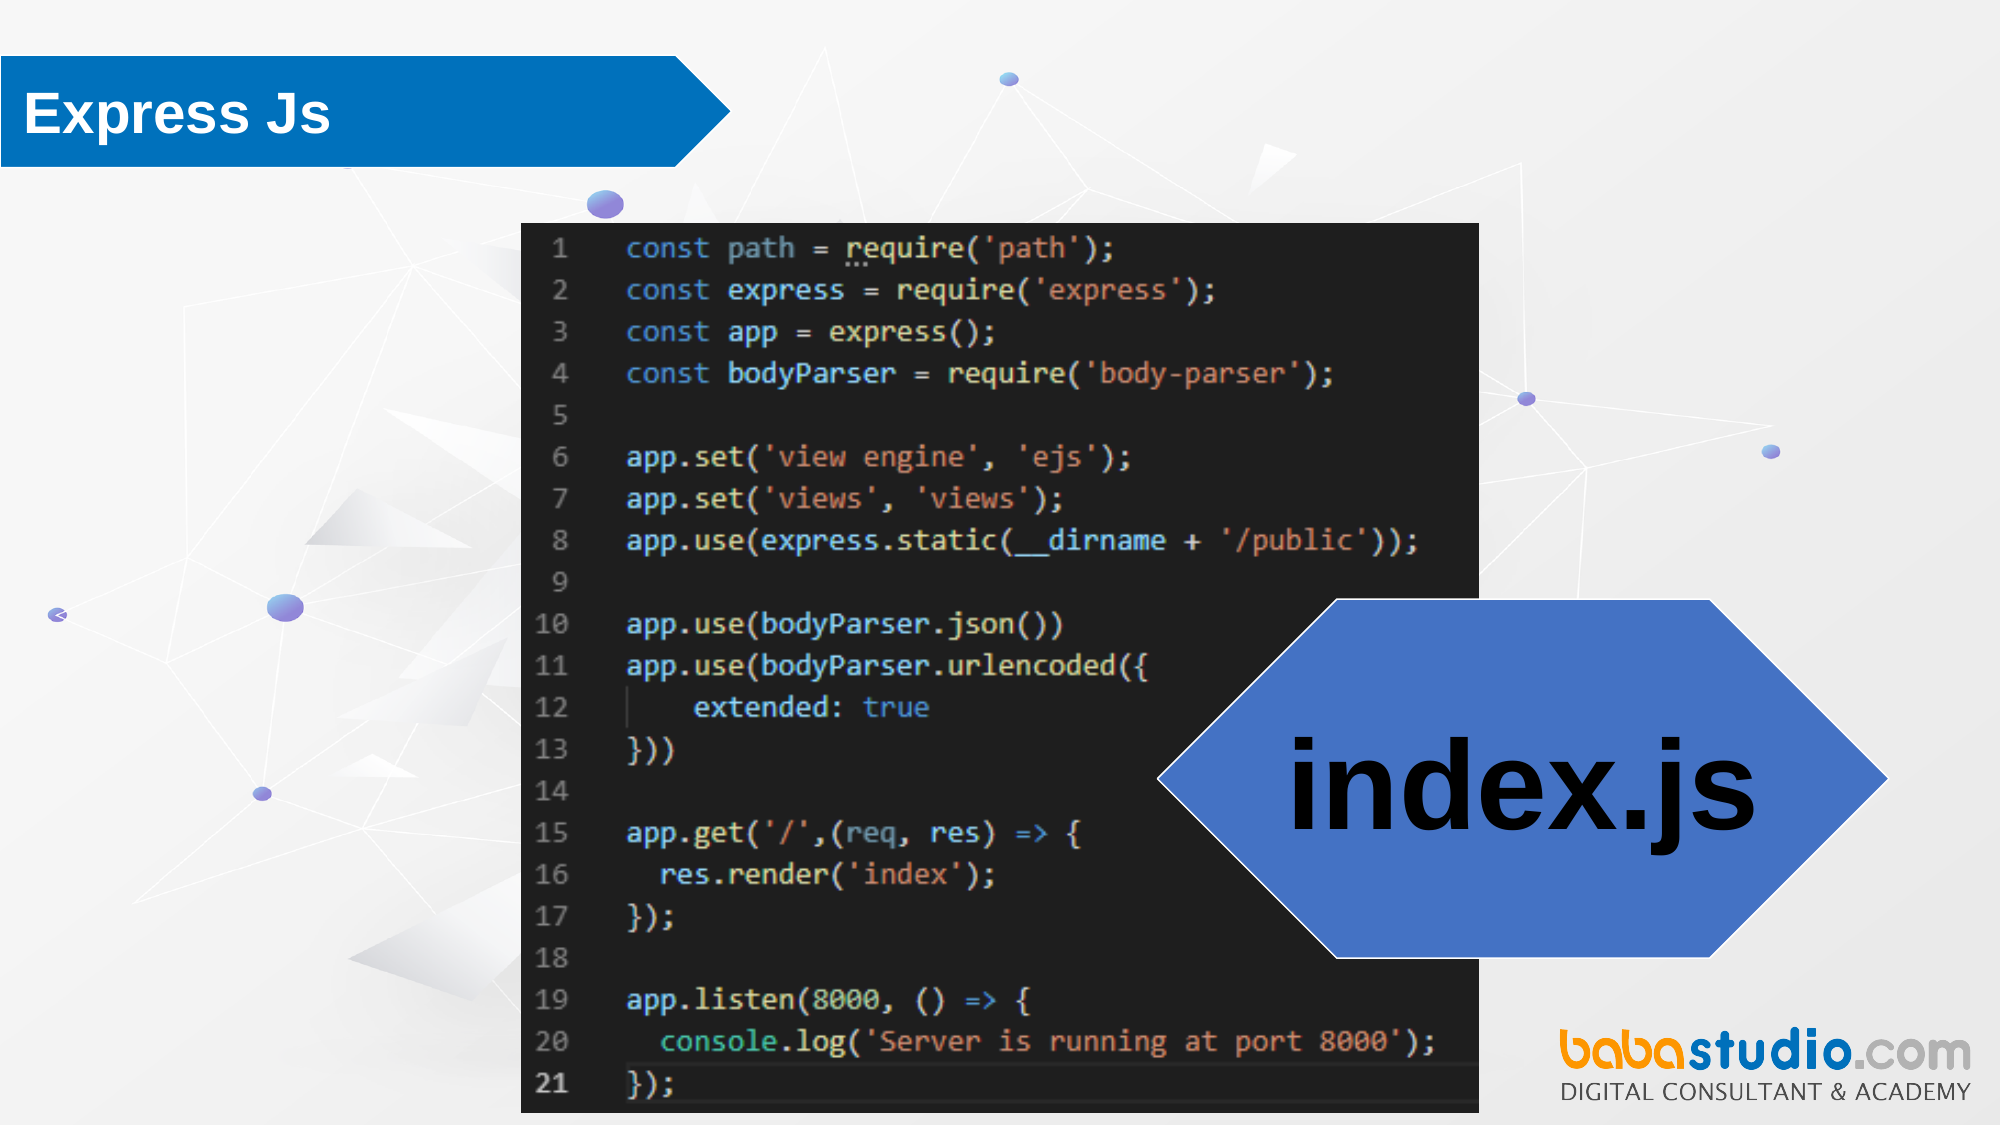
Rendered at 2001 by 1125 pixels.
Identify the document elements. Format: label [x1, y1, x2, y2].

picture [521, 223, 1479, 1113]
text_box [0, 0, 2000, 1125]
text_box [0, 54, 732, 225]
